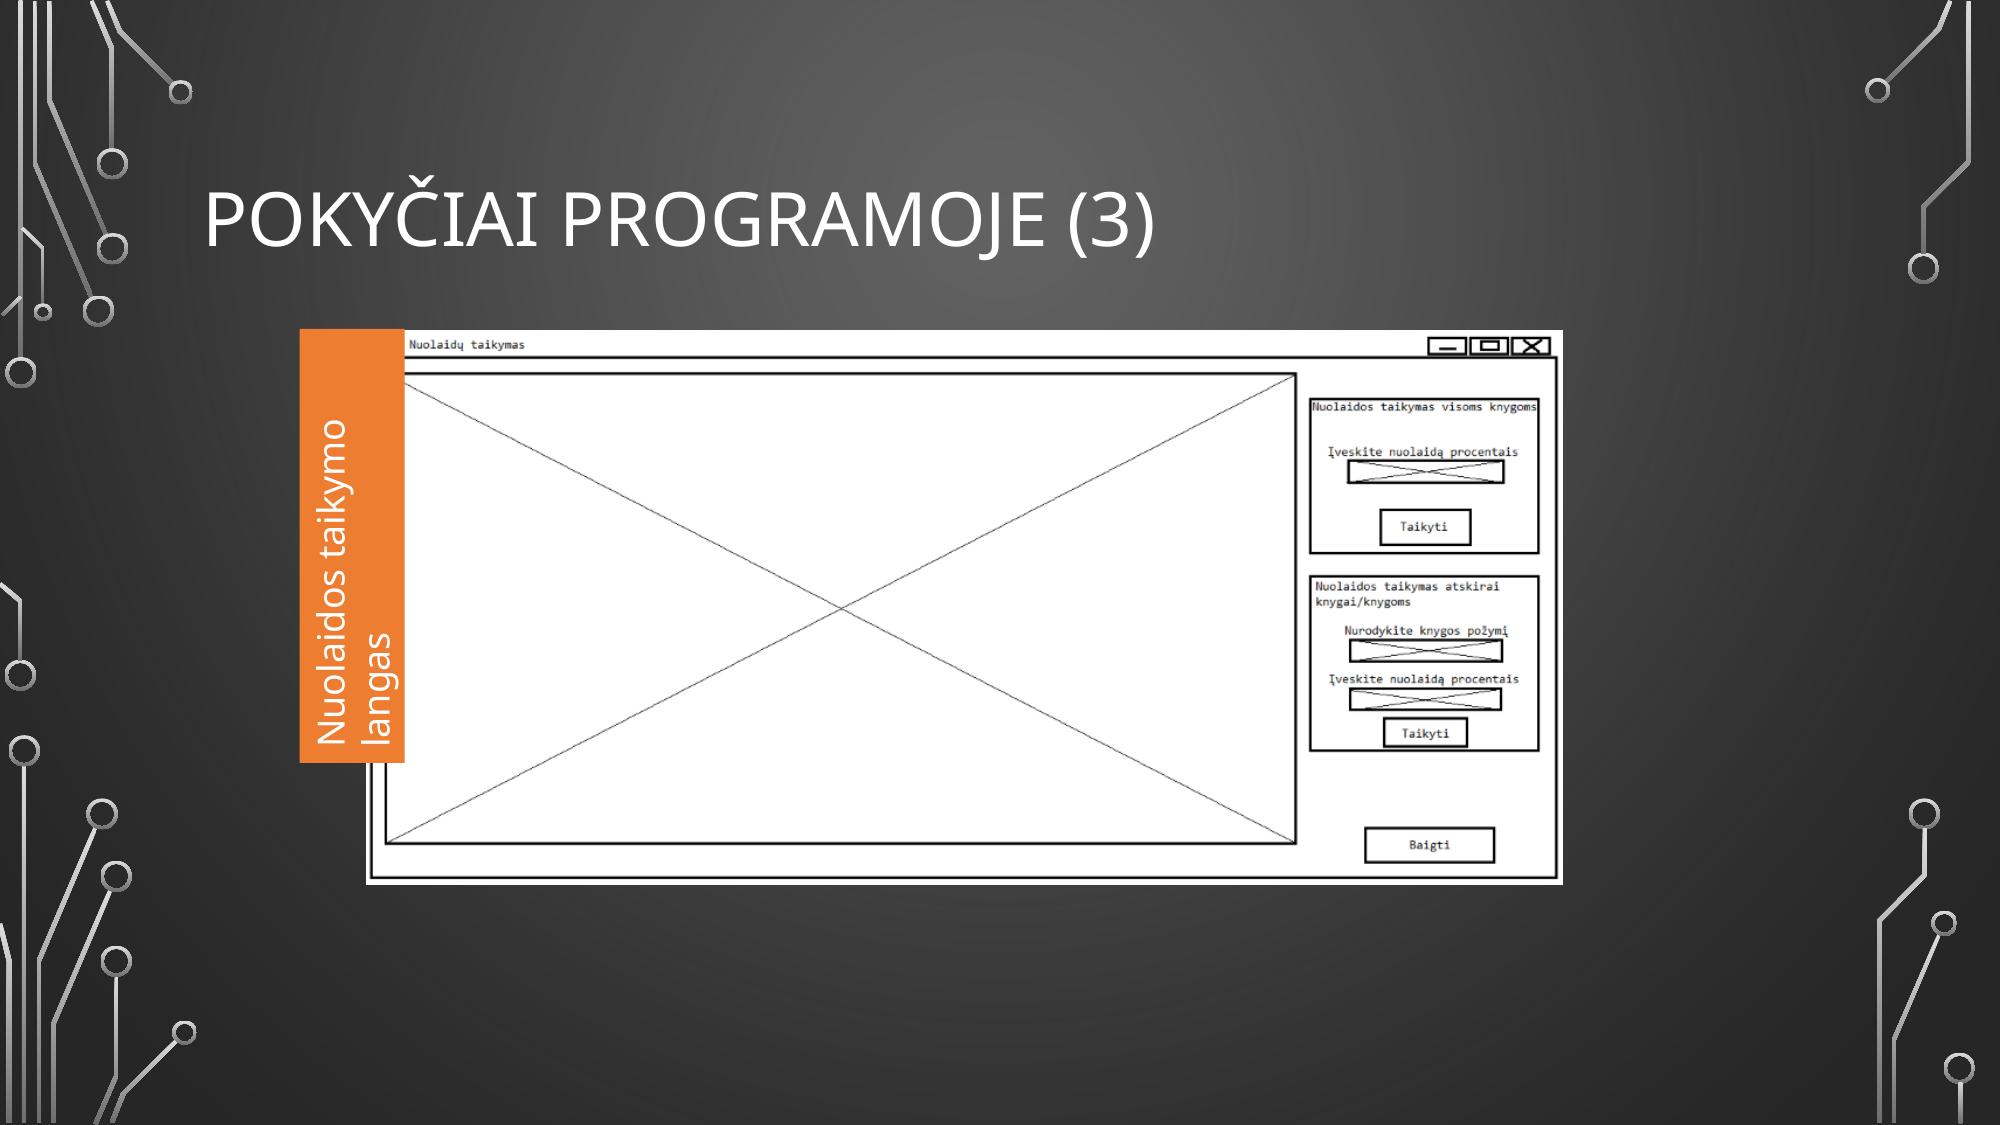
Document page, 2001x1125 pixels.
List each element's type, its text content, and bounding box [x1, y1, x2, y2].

text_box Nuolaidos taikymo langas [299, 328, 405, 763]
picture [366, 329, 1563, 886]
title Pokyčiai programoje (3) [187, 101, 1813, 344]
